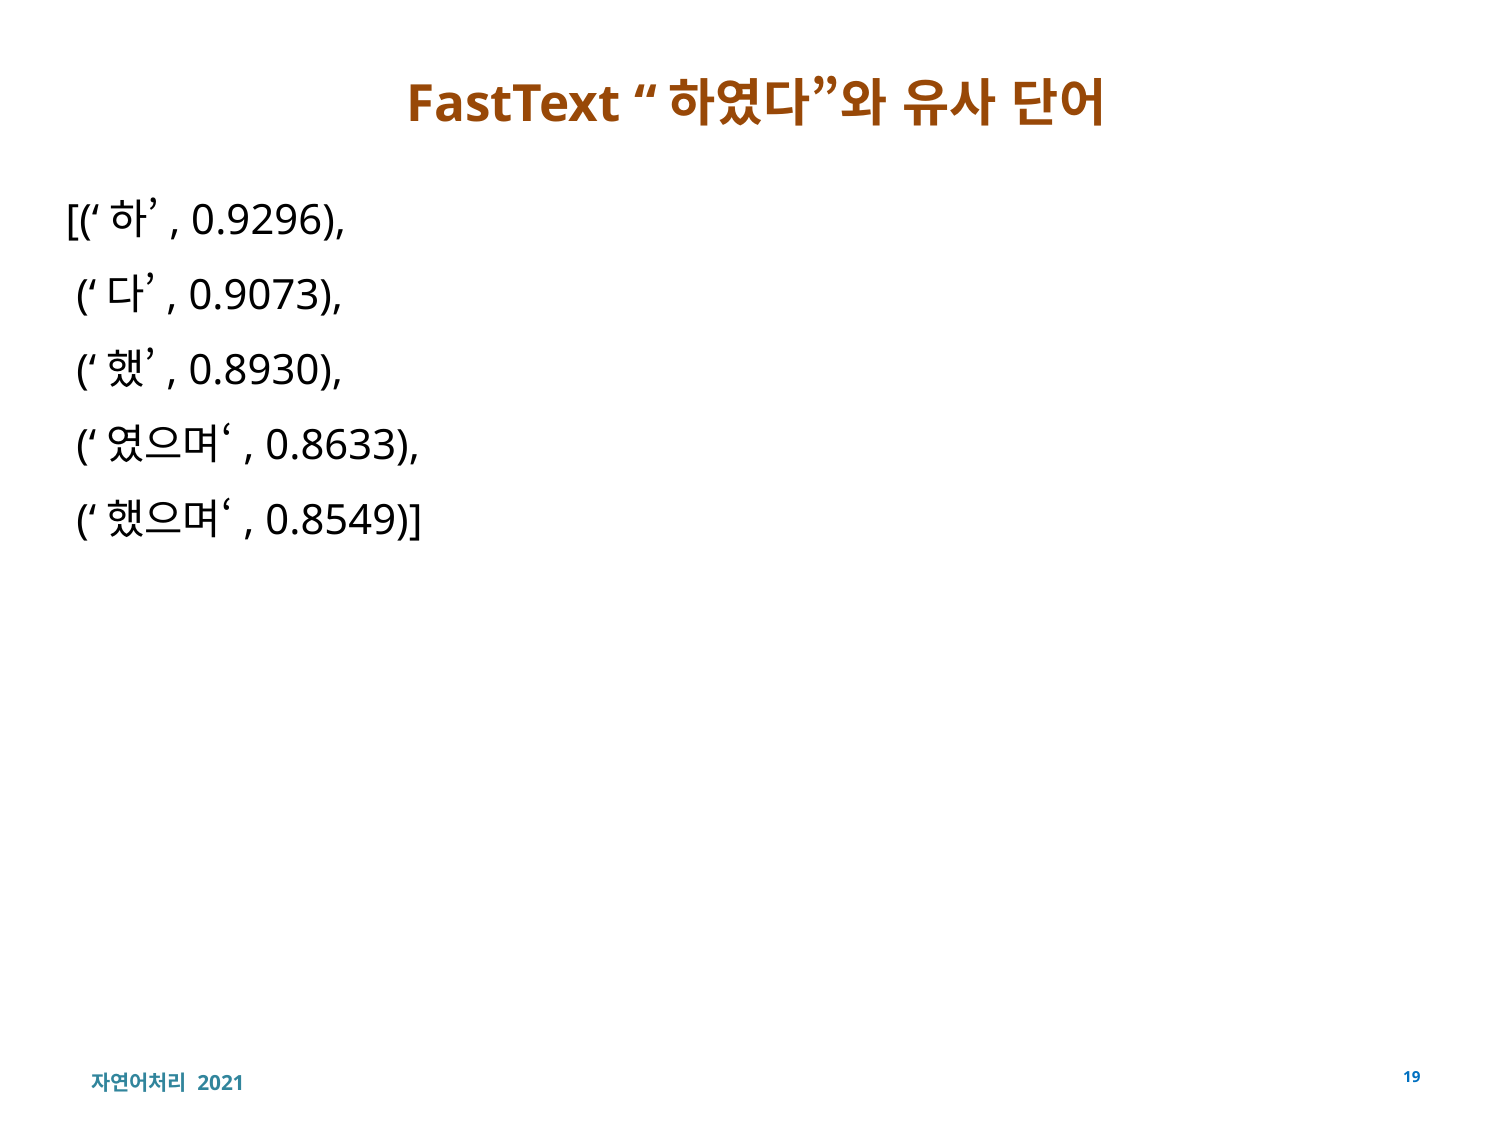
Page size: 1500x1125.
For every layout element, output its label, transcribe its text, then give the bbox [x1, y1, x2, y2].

list [(‘하’, 0.9296), (‘다’, 0.9073), (‘했’, 0.8930), (‘였으며‘, 0.8633), (‘했으며‘, 0.8549)] [50, 160, 1434, 764]
title FastText “하였다”와 유사 단어 [76, 54, 1437, 145]
